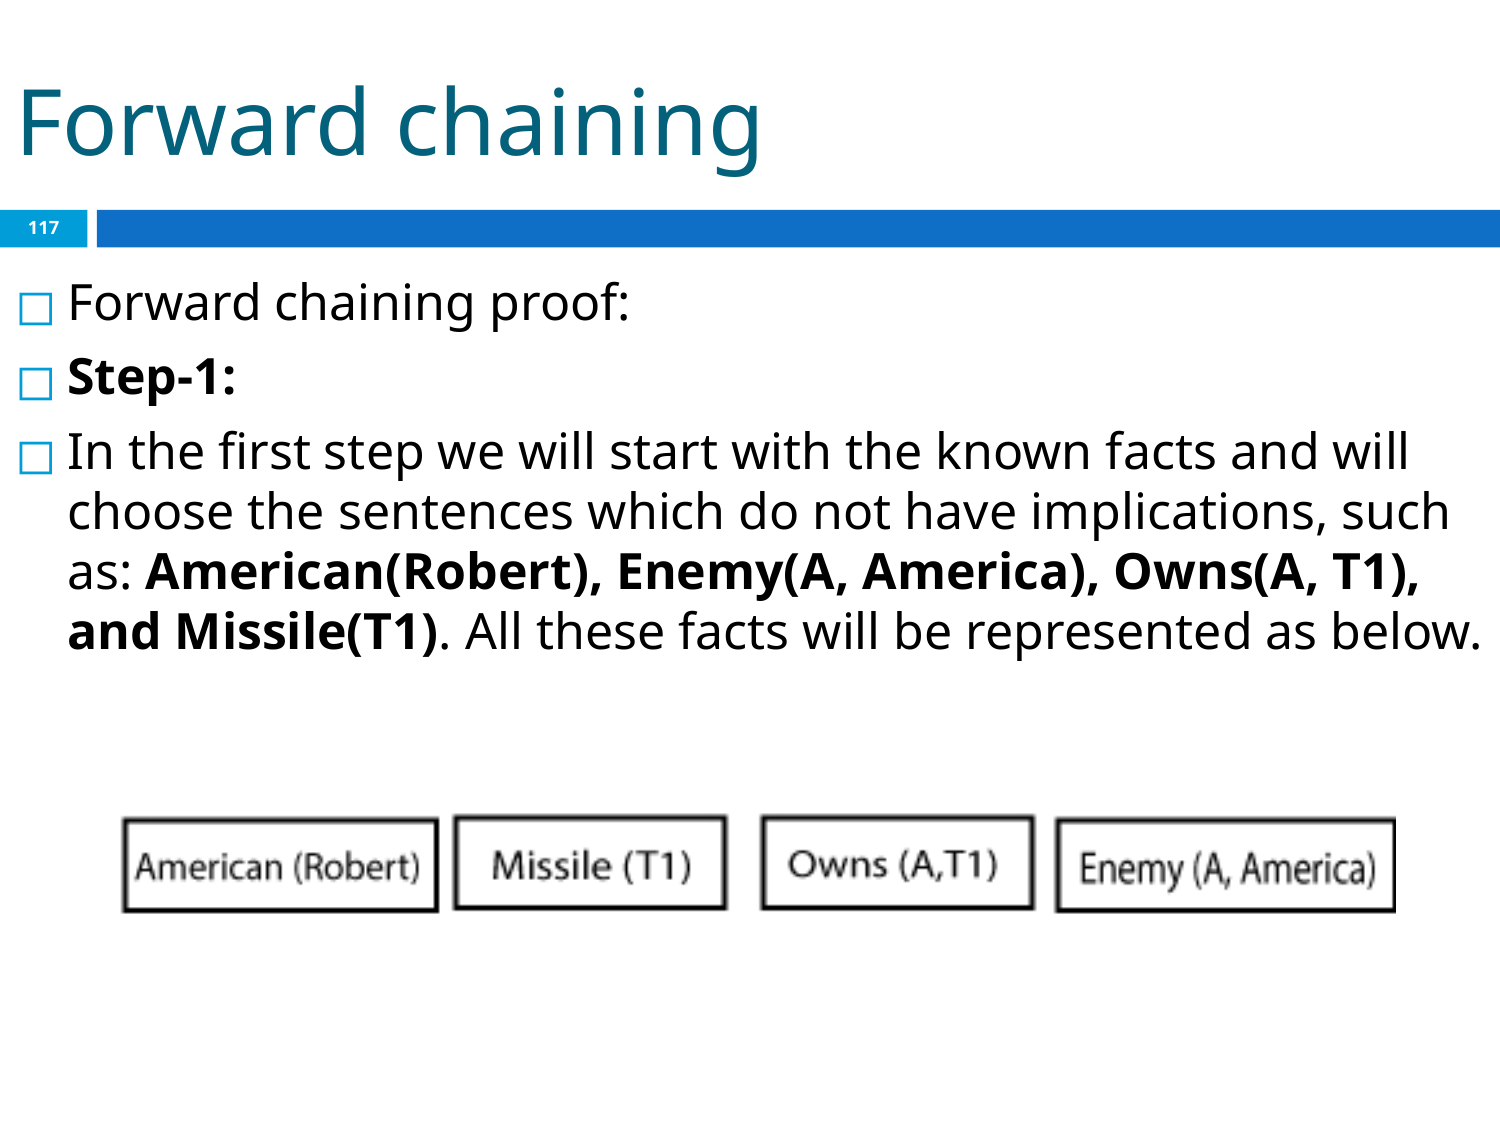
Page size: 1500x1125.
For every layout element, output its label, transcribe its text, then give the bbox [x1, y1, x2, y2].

title Forward chaining [0, 37, 1500, 200]
picture [104, 799, 1396, 927]
slide_number ‹#› [0, 208, 88, 249]
list Forward chaining proof: Step-1: In the first step we will start with the known facts and will choose the sentences which do not have implications, such as: American(Robert), Enemy(A, America), Owns(A, T1), and Missile(T1). All these facts will be represented as below. [0, 262, 1500, 1125]
